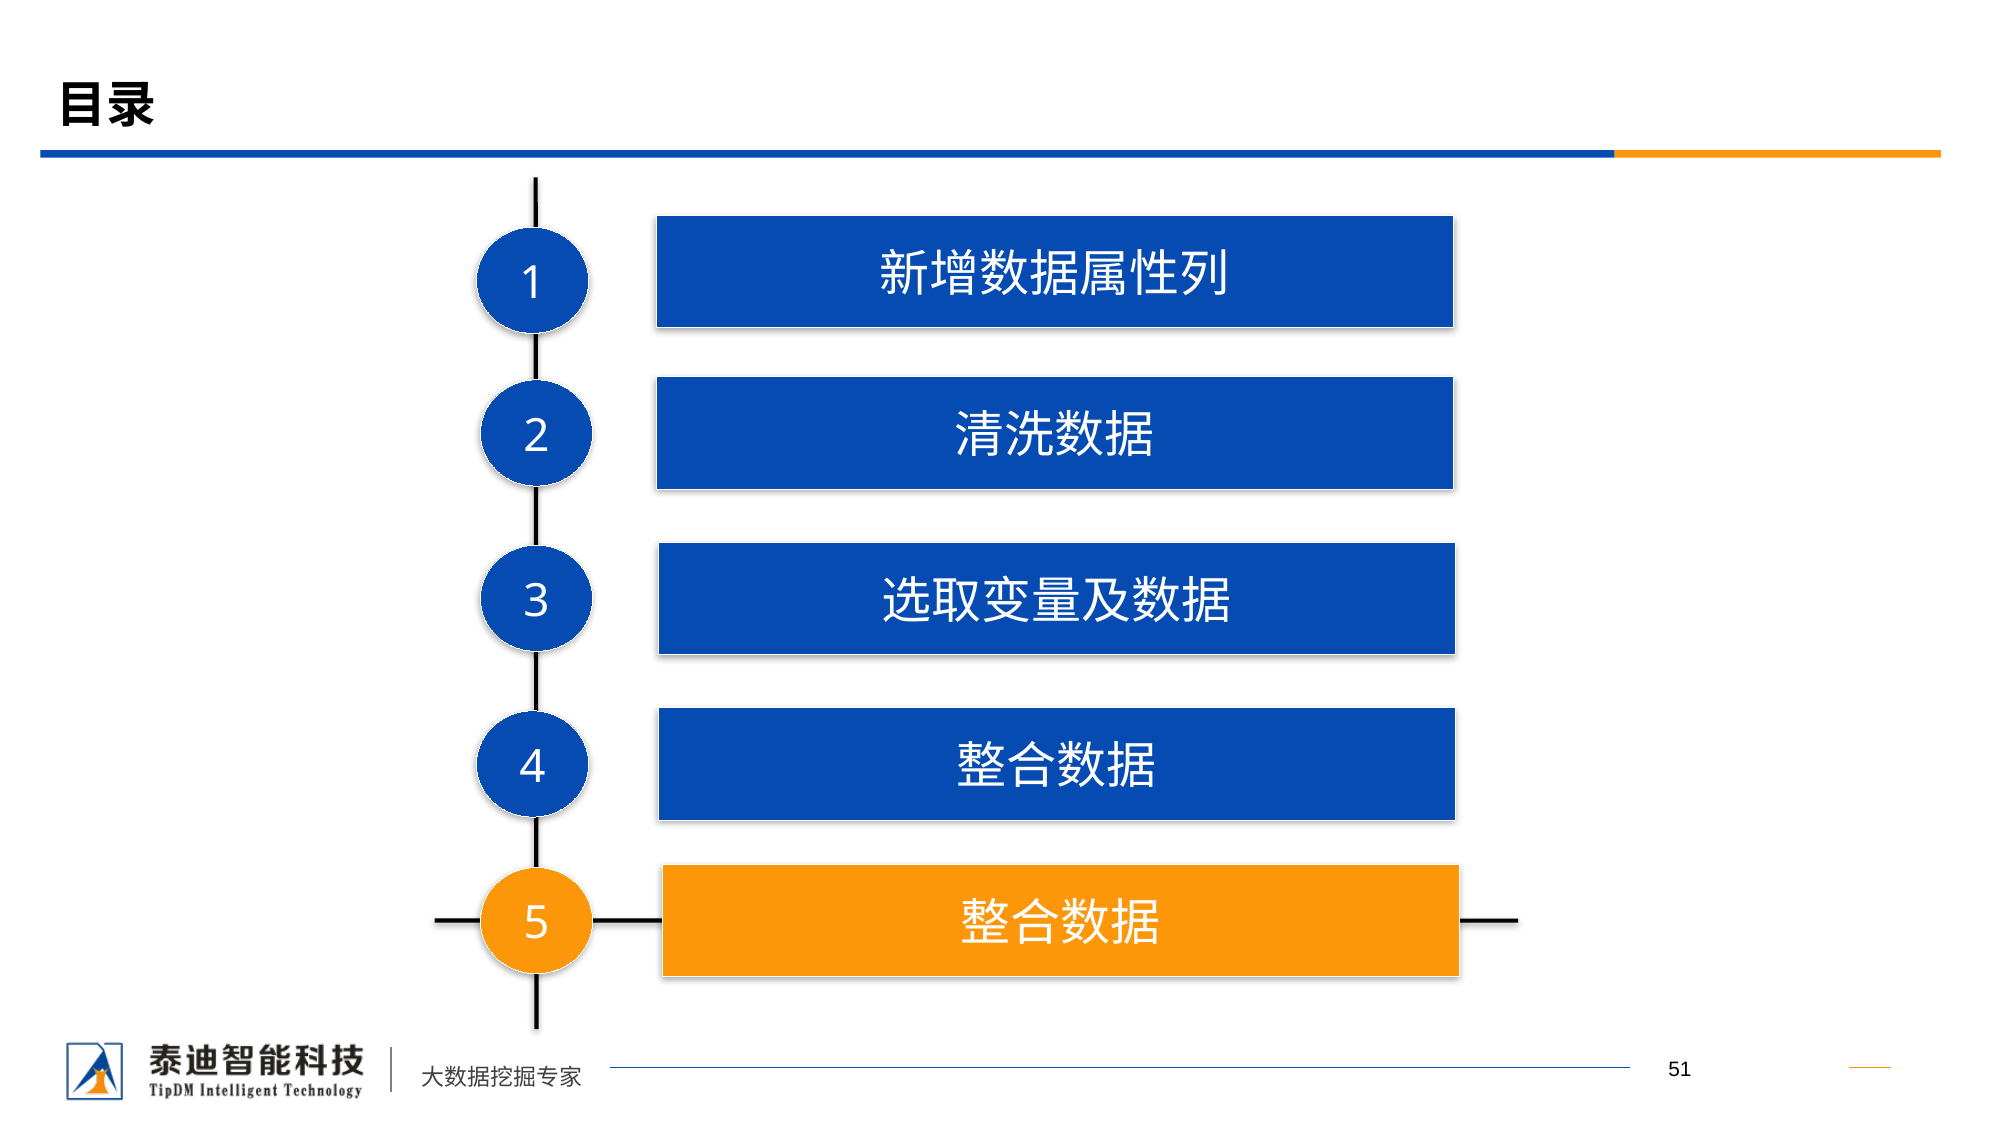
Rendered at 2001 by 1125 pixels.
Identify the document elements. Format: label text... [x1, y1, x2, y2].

title 目录 [41, 58, 1842, 146]
text_box 3 [480, 545, 530, 651]
text_box 4 [541, 711, 589, 817]
text_box 5 [541, 867, 593, 974]
text_box 3 [541, 545, 593, 652]
text_box 1 [541, 227, 589, 333]
text_box 新增数据属性列 [656, 215, 1454, 328]
text_box 整合数据 [662, 864, 1460, 977]
text_box 5 [480, 867, 530, 974]
text_box 清洗数据 [656, 376, 1454, 490]
picture [62, 1028, 368, 1107]
text_box 选取变量及数据 [658, 542, 1456, 655]
text_box 整合数据 [658, 707, 1456, 821]
text_box [596, 918, 656, 923]
text_box 1 [476, 227, 530, 334]
text_box [434, 918, 475, 923]
text_box 2 [541, 379, 593, 486]
text_box 2 [480, 380, 530, 486]
text_box 4 [476, 710, 530, 818]
text_box [1464, 918, 1519, 923]
